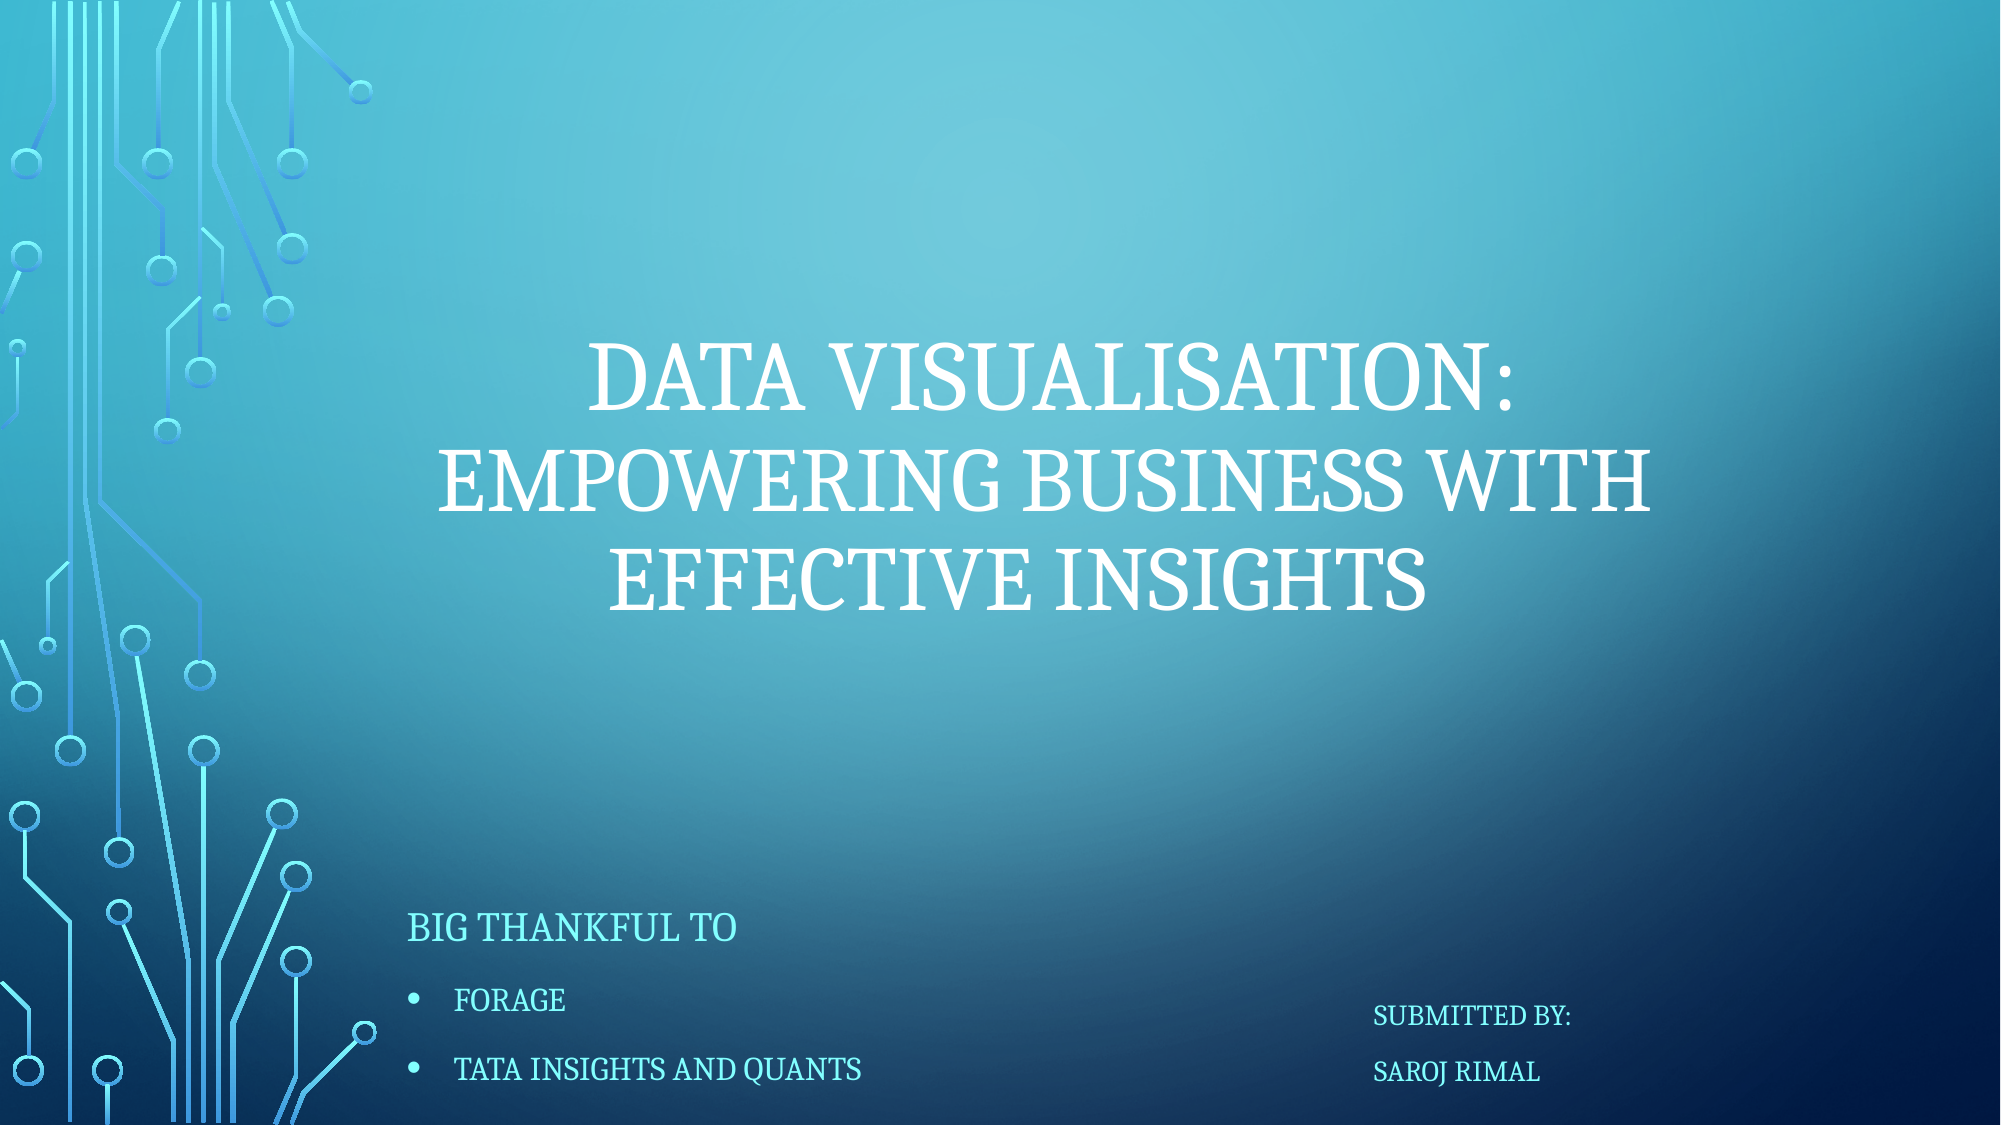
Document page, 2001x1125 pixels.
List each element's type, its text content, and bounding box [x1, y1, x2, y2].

subtitle Submitted by: SaROJ rimal [1359, 981, 1976, 1095]
title Data Visualisation: Empowering Business with Effective Insights [421, 139, 1723, 746]
text_box Big THANKFUL TO Forage Tata insights and quants [391, 881, 1008, 1125]
